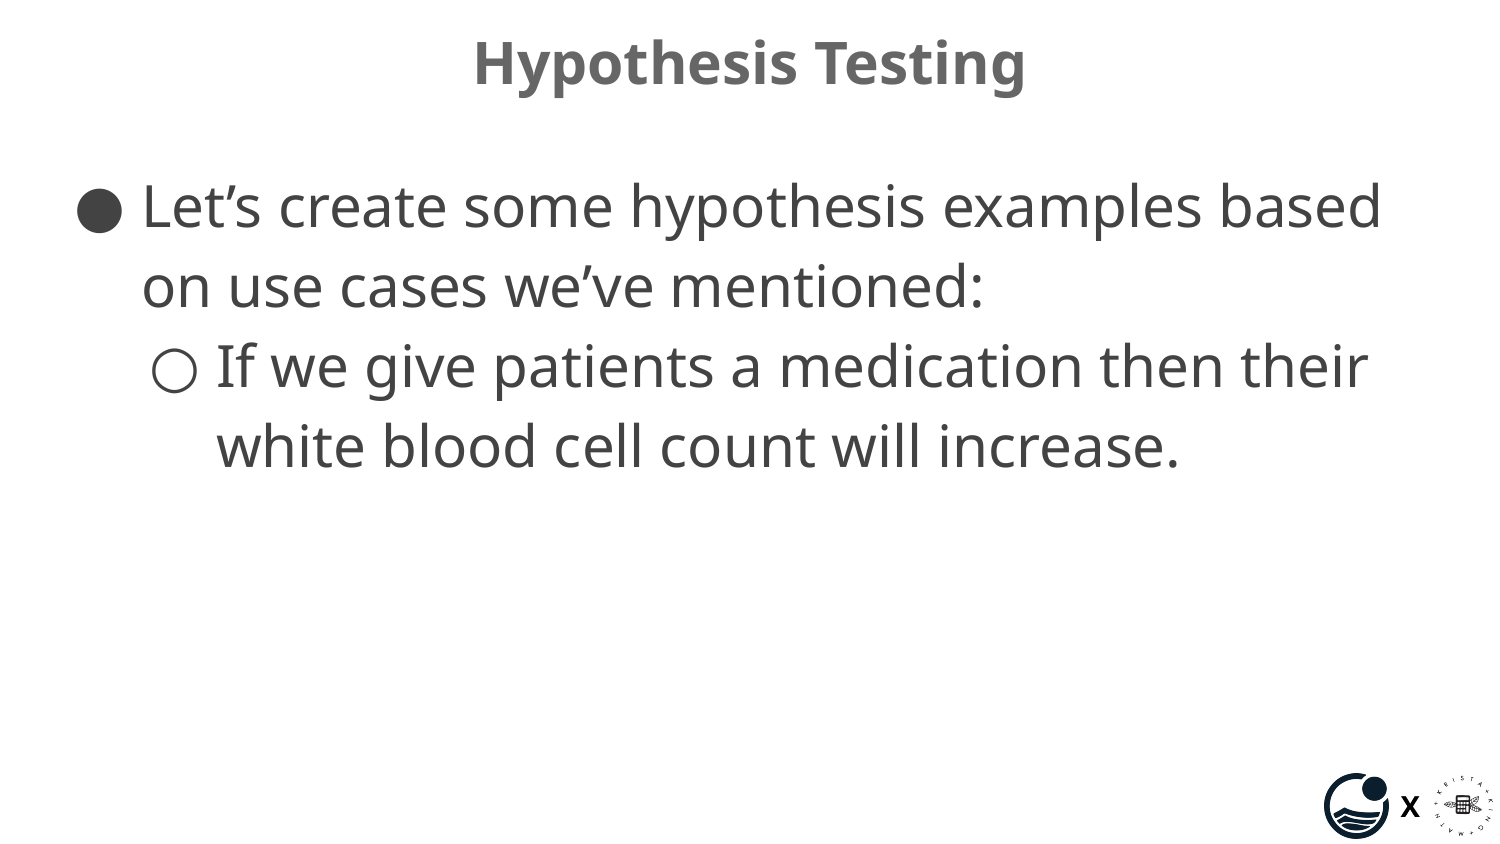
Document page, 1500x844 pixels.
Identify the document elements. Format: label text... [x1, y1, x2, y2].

picture [1430, 773, 1496, 839]
list Let’s create some hypothesis examples based on use cases we’ve mentioned: If we give patients a medication then their white blood cell count will increase. [51, 143, 1449, 750]
picture [1324, 773, 1389, 839]
title Hypothesis Testing [51, 10, 1449, 105]
text_box X [1393, 775, 1427, 837]
